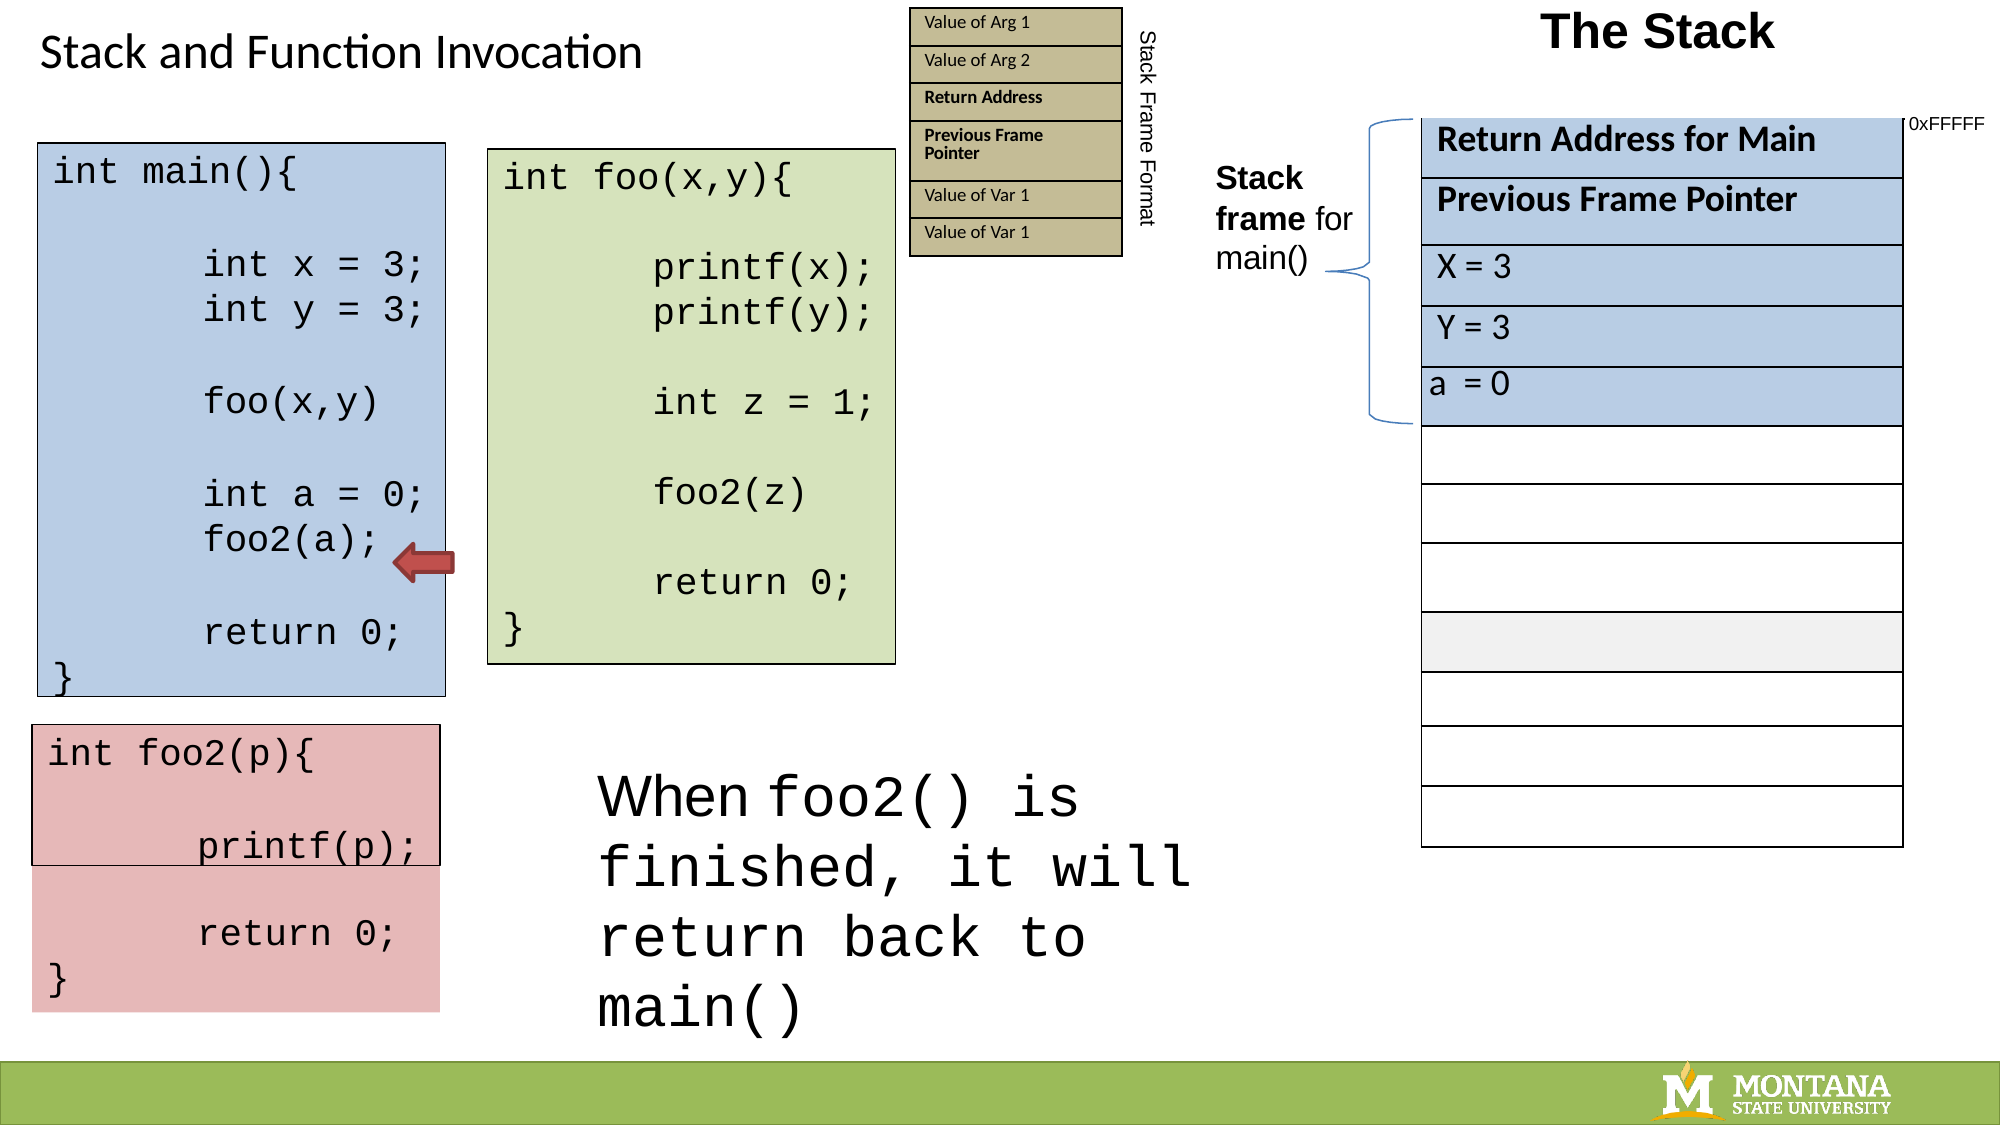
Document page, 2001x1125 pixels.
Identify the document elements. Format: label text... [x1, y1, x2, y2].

table_header Value of Arg 1 [911, 9, 1121, 45]
table_cell Previous Frame Pointer [911, 122, 1121, 180]
table_cell Previous Frame Pointer [1422, 179, 1902, 244]
table_cell [1422, 485, 1902, 542]
table_cell a = 0 [1422, 368, 1902, 425]
table_cell [1422, 787, 1902, 846]
table_cell [1422, 427, 1902, 483]
text_box } [44, 957, 72, 999]
table_cell X = 3 [1422, 246, 1902, 305]
picture [1649, 1060, 1892, 1122]
text_box When foo2() is finished, it will return back to main() [582, 750, 1302, 1046]
text_box [1357, 119, 1414, 424]
table_cell Value of Arg 2 [911, 47, 1121, 82]
title Stack and Function Invocation [37, 16, 825, 207]
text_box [1422, 117, 1906, 121]
table_cell Value of Var 1 [911, 219, 1121, 255]
text_box int foo2(p){ printf(p); [32, 724, 440, 866]
text_box int main(){ int x = 3; int y = 3; foo(x,y) int a = 0; foo2(a); return 0; } [37, 142, 446, 697]
table_cell Return Address [911, 84, 1121, 120]
table_cell [1422, 544, 1902, 611]
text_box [394, 543, 453, 582]
text_box [32, 866, 440, 1013]
table_cell Y = 3 [1422, 307, 1902, 366]
text_box return 0; [194, 912, 401, 954]
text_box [486, 147, 897, 665]
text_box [1892, 1060, 2000, 1125]
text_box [1422, 121, 1902, 127]
table_header Return Address for Main [1422, 128, 1902, 177]
table_cell [1422, 727, 1902, 785]
table_cell Value of Var 1 [911, 182, 1121, 217]
text_box The Stack [1525, 0, 1857, 59]
text_box 0xFFFFF [1906, 109, 1988, 135]
table_cell [1422, 613, 1902, 671]
text_box Stack Frame Format [1133, 28, 1163, 233]
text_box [0, 1060, 1647, 1125]
text_box Stack frame for main() [1213, 154, 1357, 277]
table_cell [1422, 673, 1902, 725]
